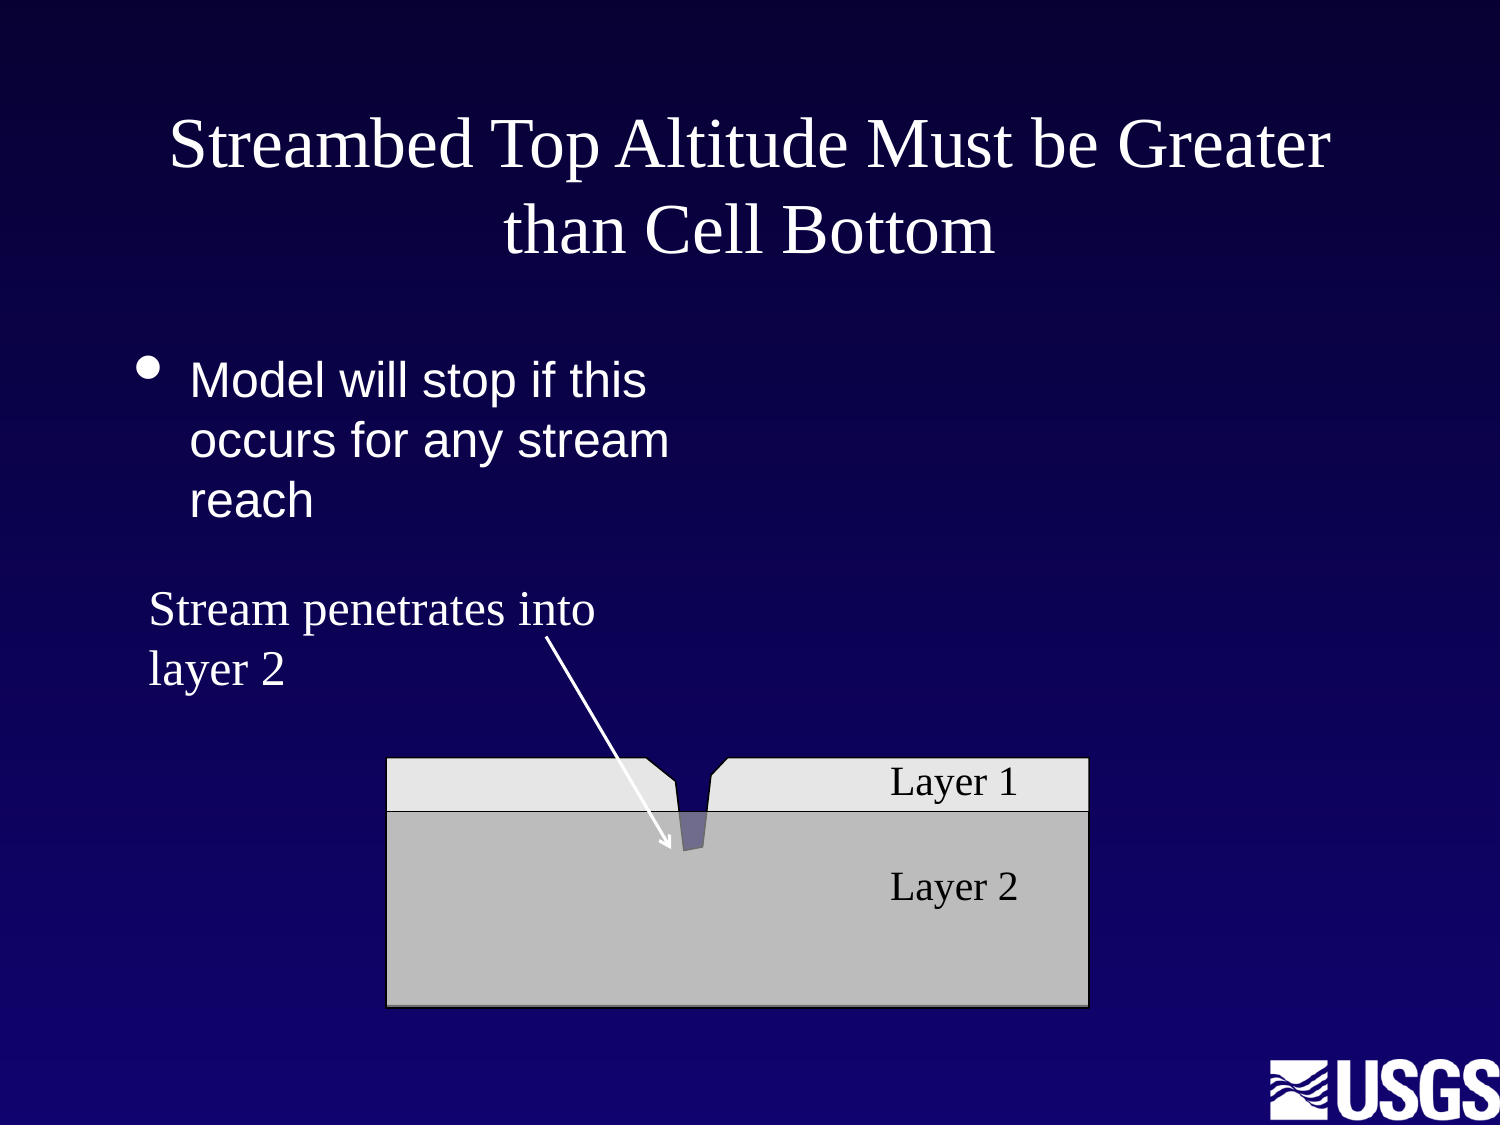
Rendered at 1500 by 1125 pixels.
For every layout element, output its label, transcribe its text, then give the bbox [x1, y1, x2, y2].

text_box Layer 1 [875, 745, 1090, 811]
title Streambed Top Altitude Must be Greater than Cell Bottom [112, 88, 1388, 276]
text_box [545, 636, 672, 850]
text_box [386, 811, 1090, 1008]
text_box [386, 757, 540, 811]
text_box Layer 2 [875, 851, 1090, 917]
list Model will stop if this occurs for any stream reach [118, 340, 719, 646]
text_box [706, 757, 875, 811]
text_box Stream penetrates into layer 2 [133, 568, 621, 704]
